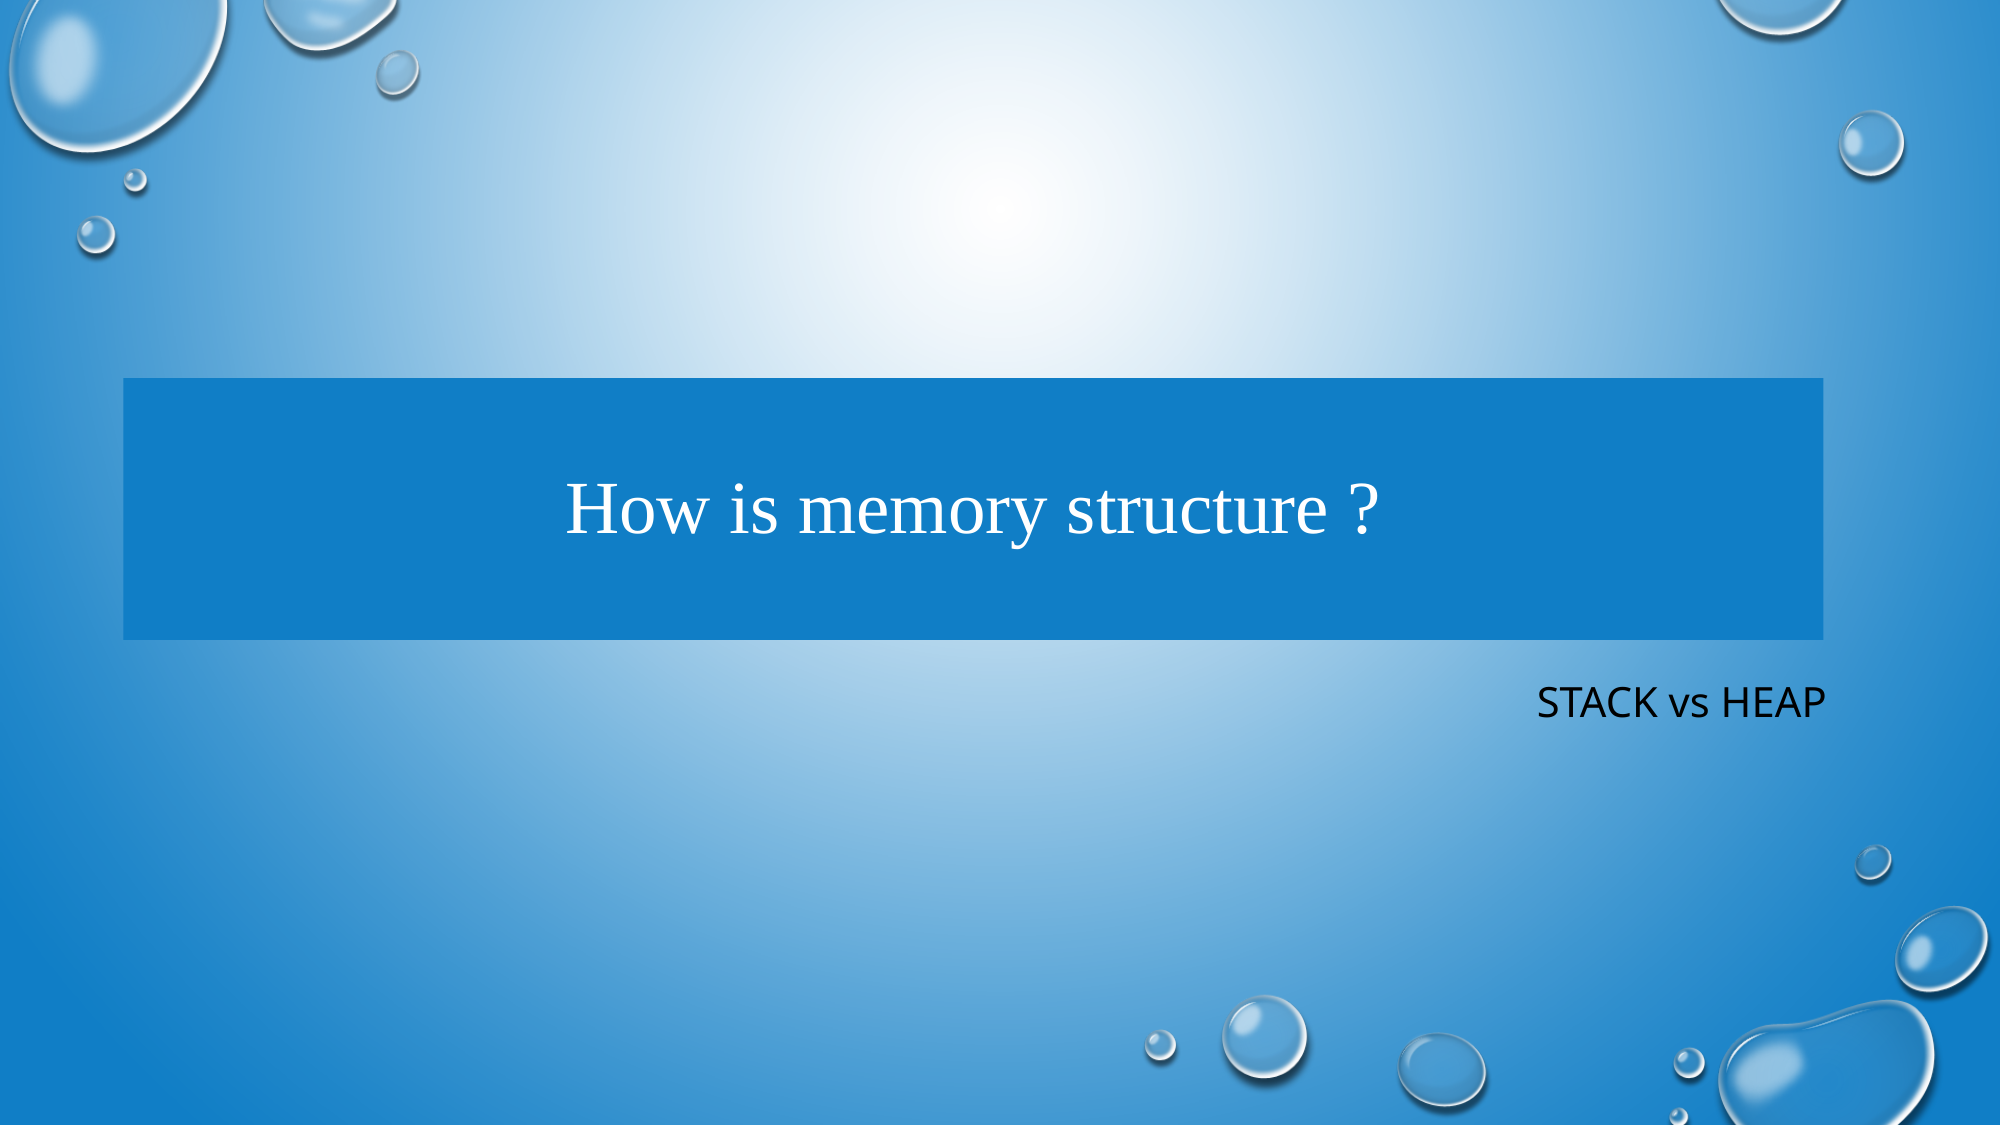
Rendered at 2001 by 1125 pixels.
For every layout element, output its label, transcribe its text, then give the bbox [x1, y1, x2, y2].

list STACK vs HEAP [1521, 657, 1871, 764]
title How is memory structure ? [123, 378, 1824, 640]
picture [0, 0, 2000, 1125]
